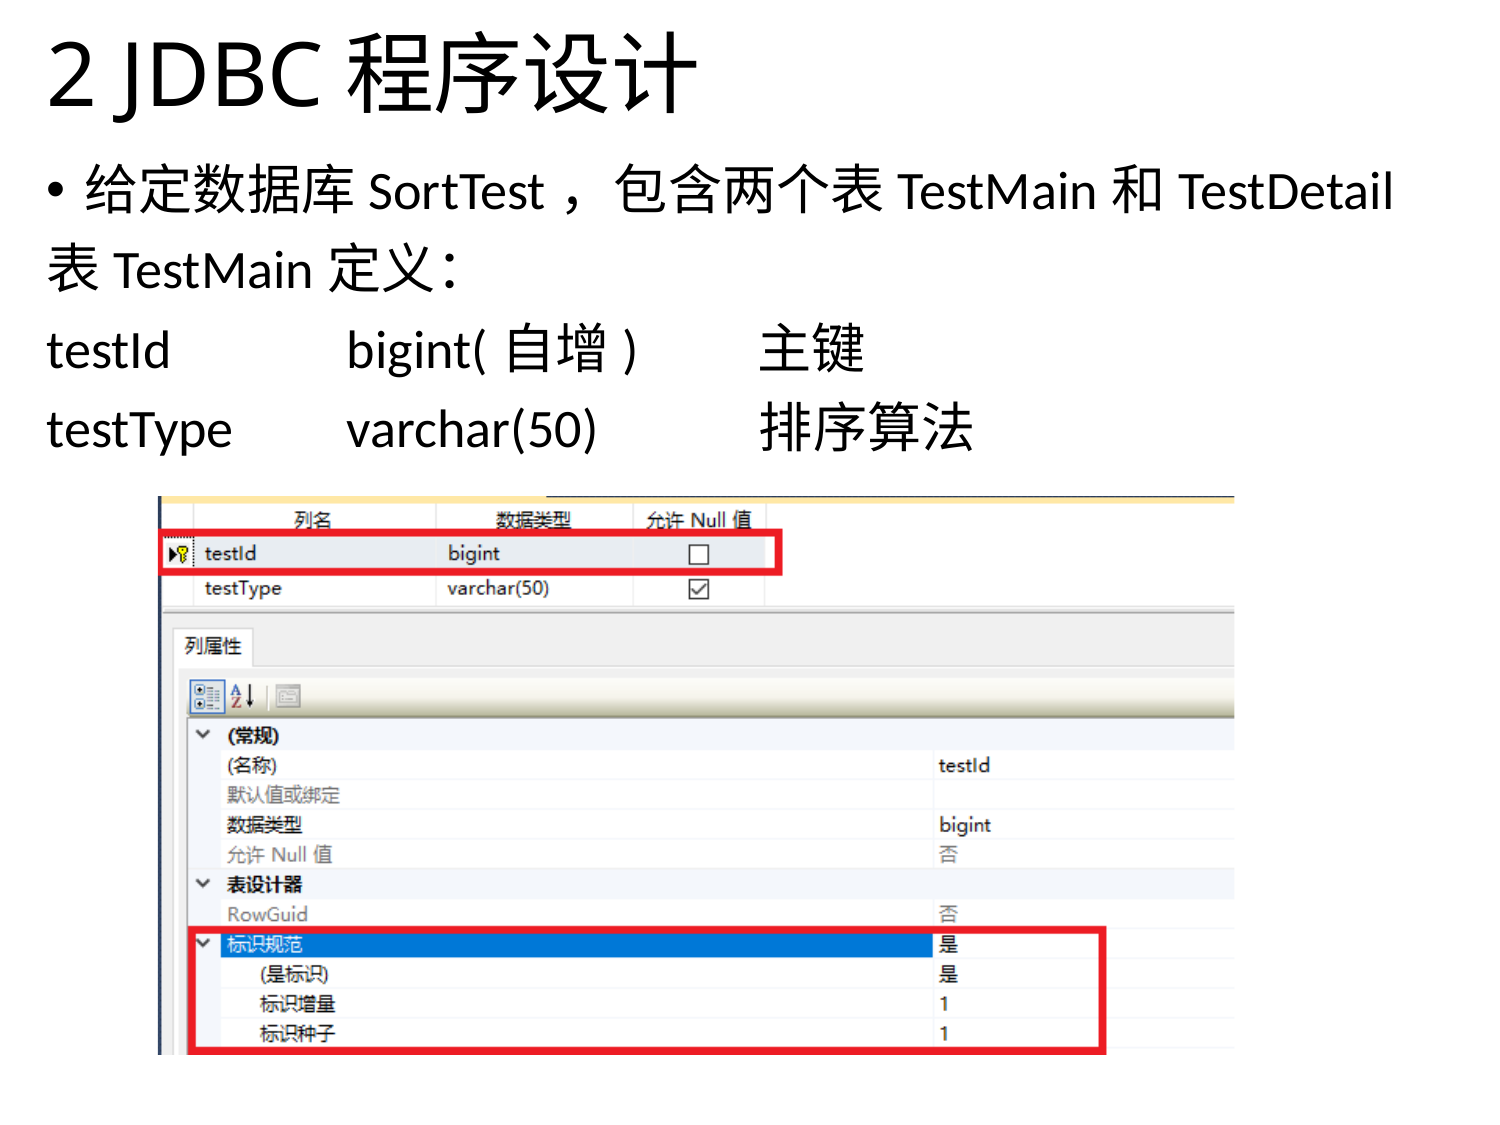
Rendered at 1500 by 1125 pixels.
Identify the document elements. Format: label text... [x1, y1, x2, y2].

picture [157, 496, 1235, 1054]
list 给定数据库SortTest，包含两个表TestMain和TestDetail 表TestMain定义： testId bigint(自增) 主键 testType varchar(50) 排序算法 [31, 155, 1500, 870]
title 2 JDBC程序设计 [31, 22, 1326, 134]
